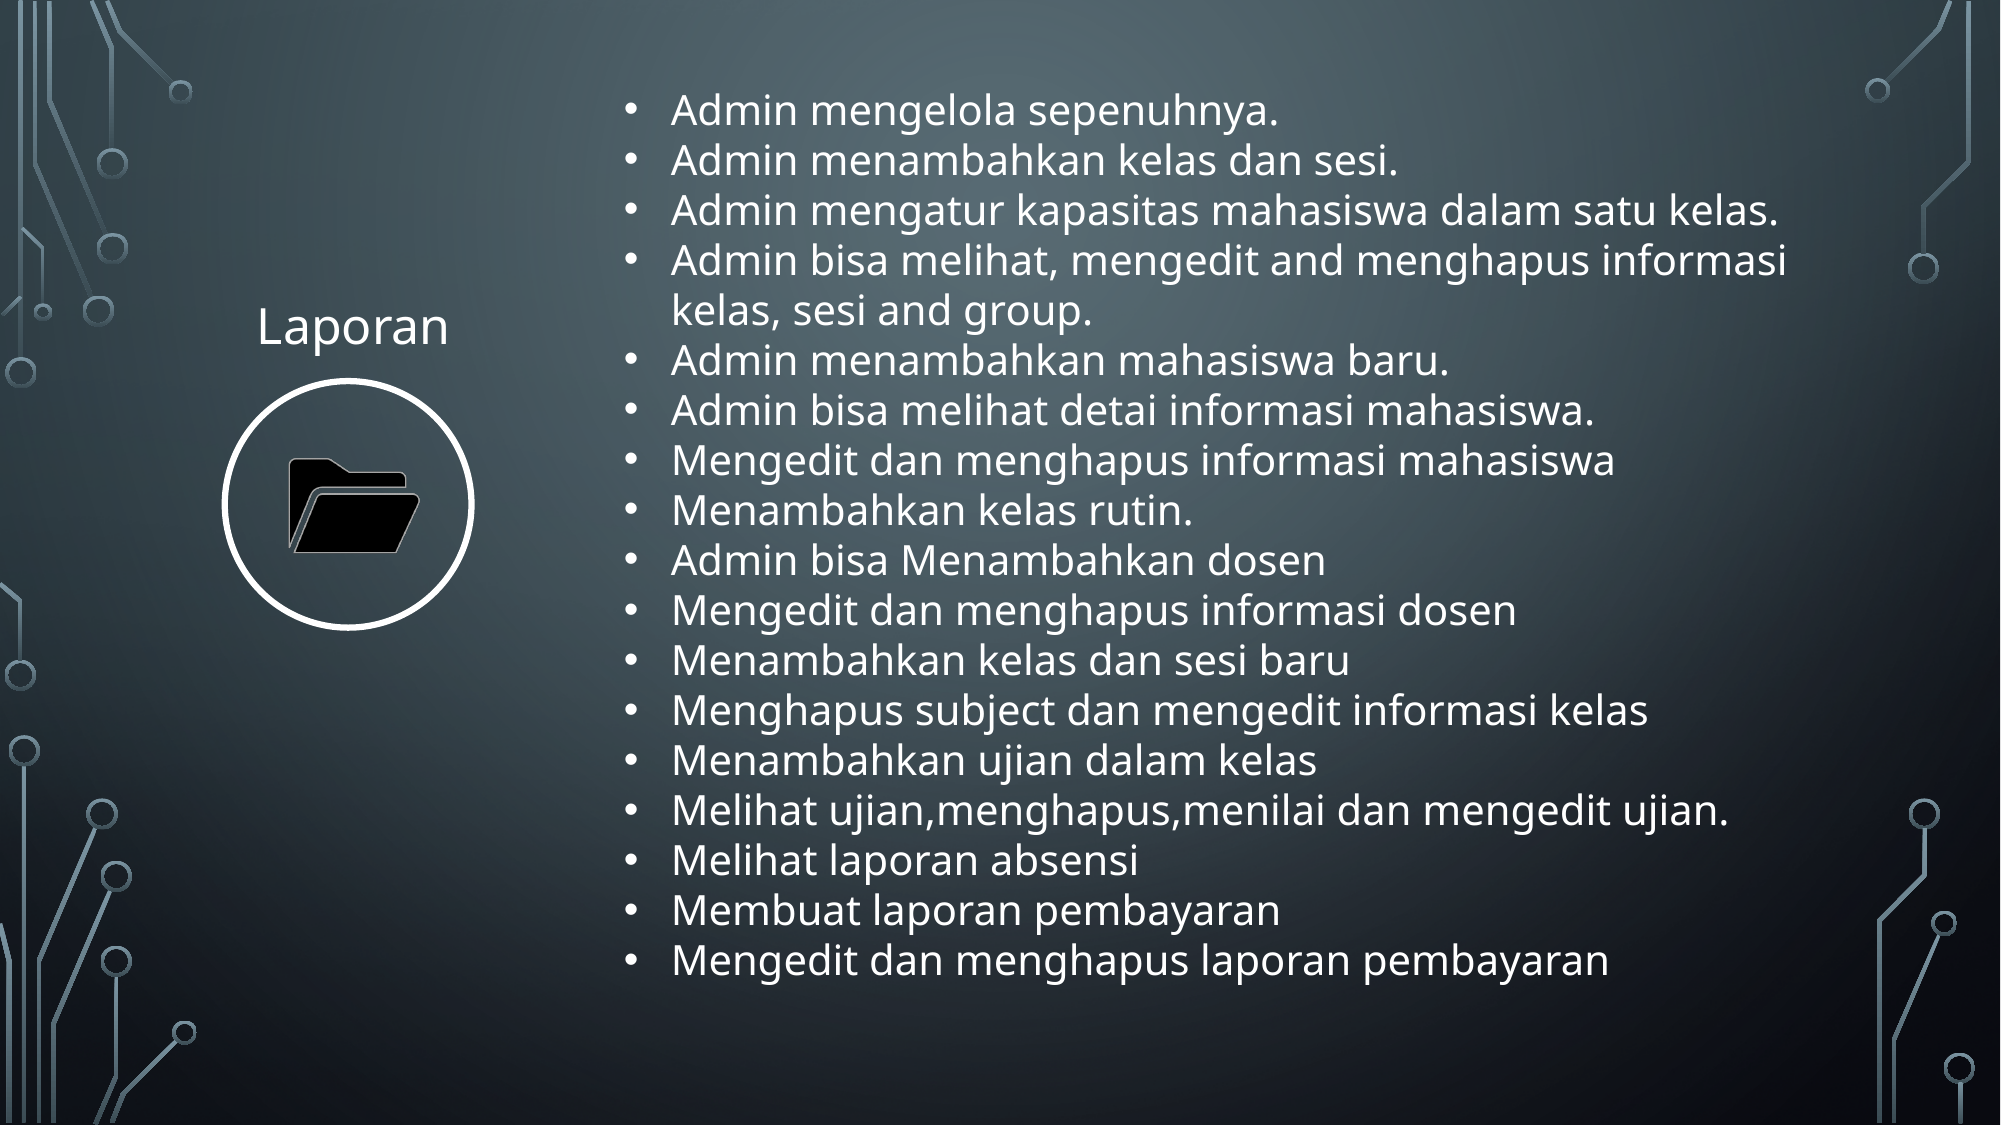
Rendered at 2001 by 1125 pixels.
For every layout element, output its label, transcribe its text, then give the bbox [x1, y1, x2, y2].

text_box Laporan [174, 287, 533, 362]
text_box Admin mengelola sepenuhnya. Admin menambahkan kelas dan sesi. Admin mengatur kapasitas mahasiswa dalam satu kelas. Admin bisa melihat, mengedit and menghapus informasi kelas, sesi and group. Admin menambahkan mahasiswa baru. Admin bisa melihat detai informasi mahasiswa. Mengedit dan menghapus informasi mahasiswa Menambahkan kelas rutin. Admin bisa Menambahkan dosen Mengedit dan menghapus informasi dosen Menambahkan kelas dan sesi baru Menghapus subject dan mengedit informasi kelas Menambahkan ujian dalam kelas Melihat ujian,menghapus,menilai dan mengedit ujian. Melihat laporan absensi Membuat laporan pembayaran Mengedit dan menghapus laporan pembayaran [609, 76, 1826, 1037]
text_box [223, 379, 473, 629]
picture [273, 425, 434, 586]
